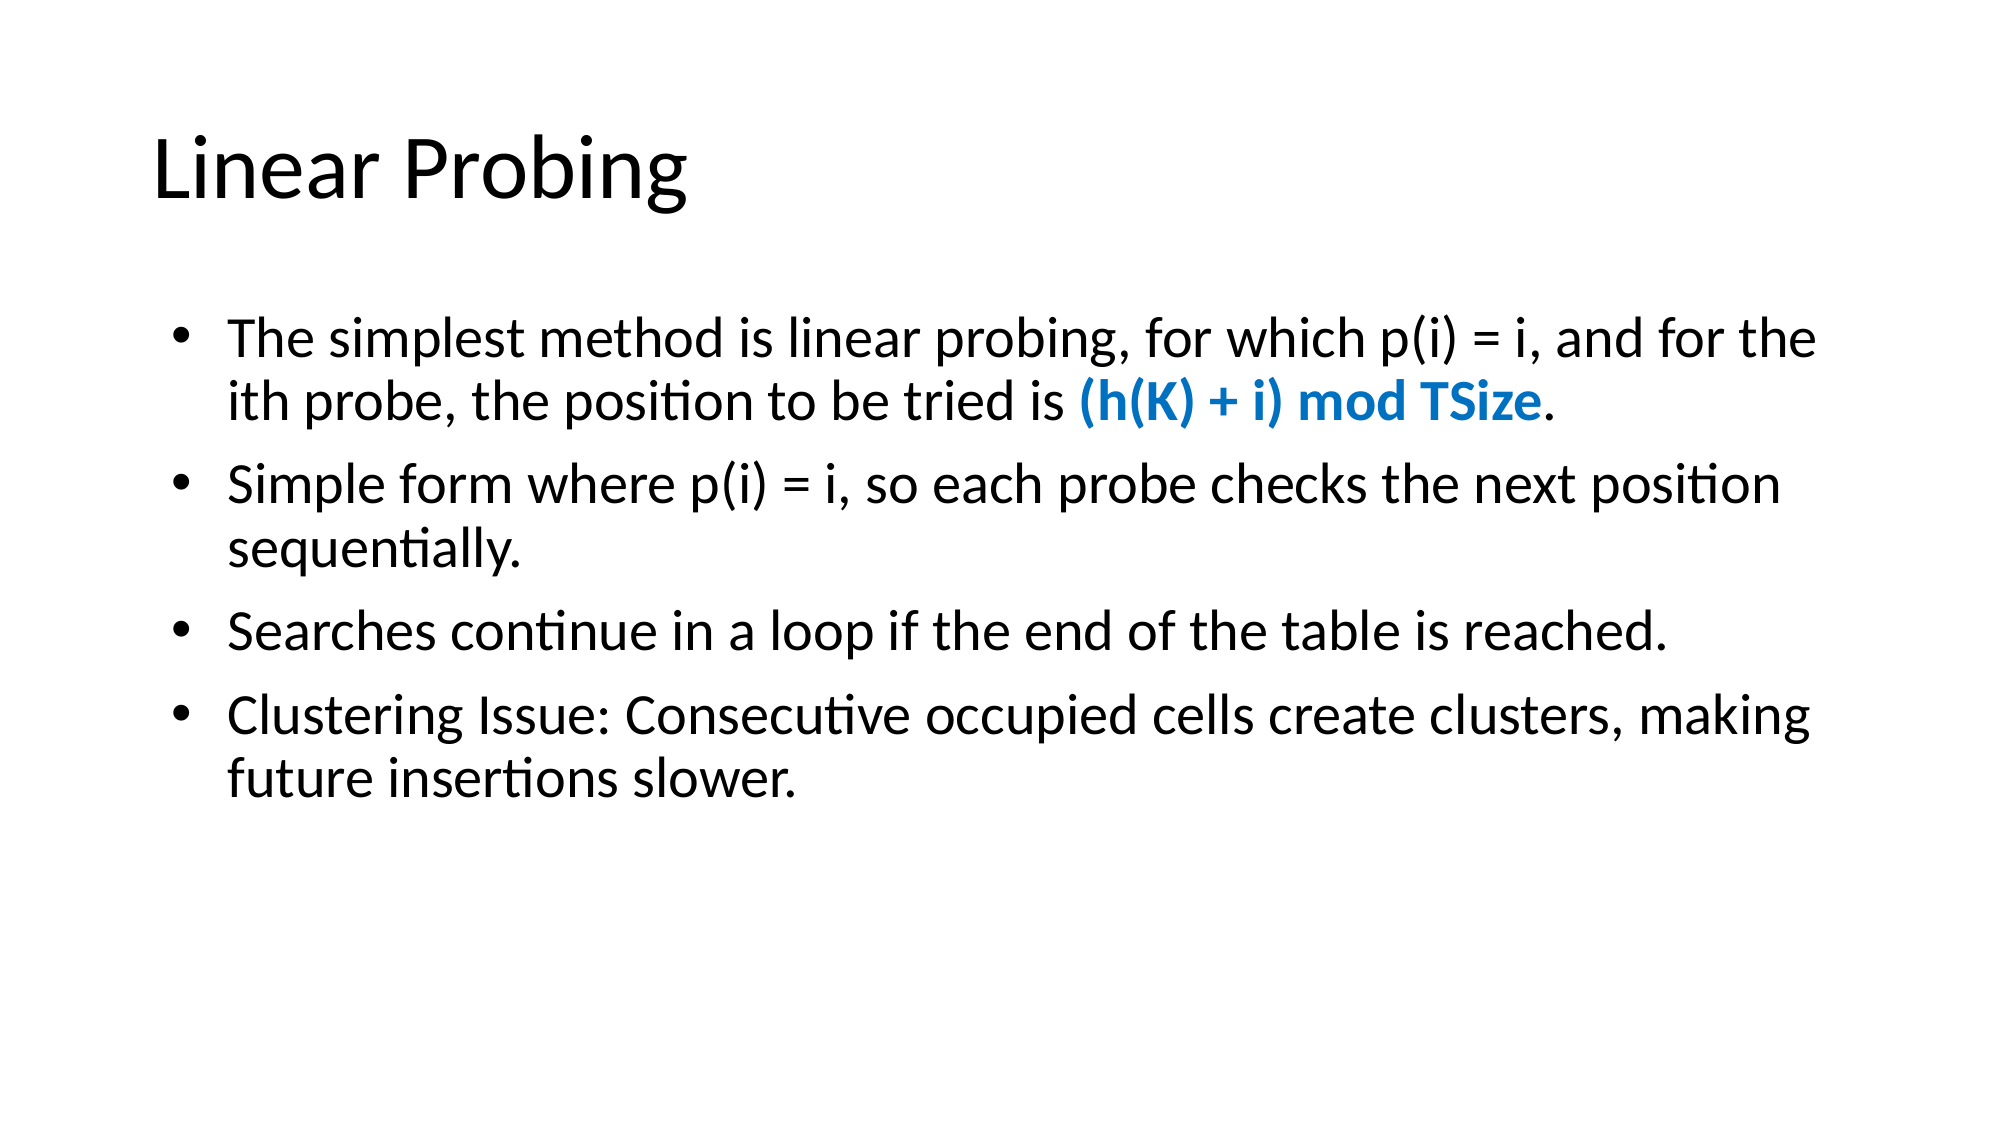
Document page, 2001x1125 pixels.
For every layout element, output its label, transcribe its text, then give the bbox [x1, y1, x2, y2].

title Linear Probing [137, 59, 1863, 278]
list The simplest method is linear probing, for which p(i) = i, and for the ith probe, the position to be tried is (h(K) + i) mod TSize. Simple form where p(i) = i, so each probe checks the next position sequentially. Searches continue in a loop if the end of the table is reached. Clustering Issue: Consecutive occupied cells create clusters, making future insertions slower. [137, 299, 1863, 1014]
